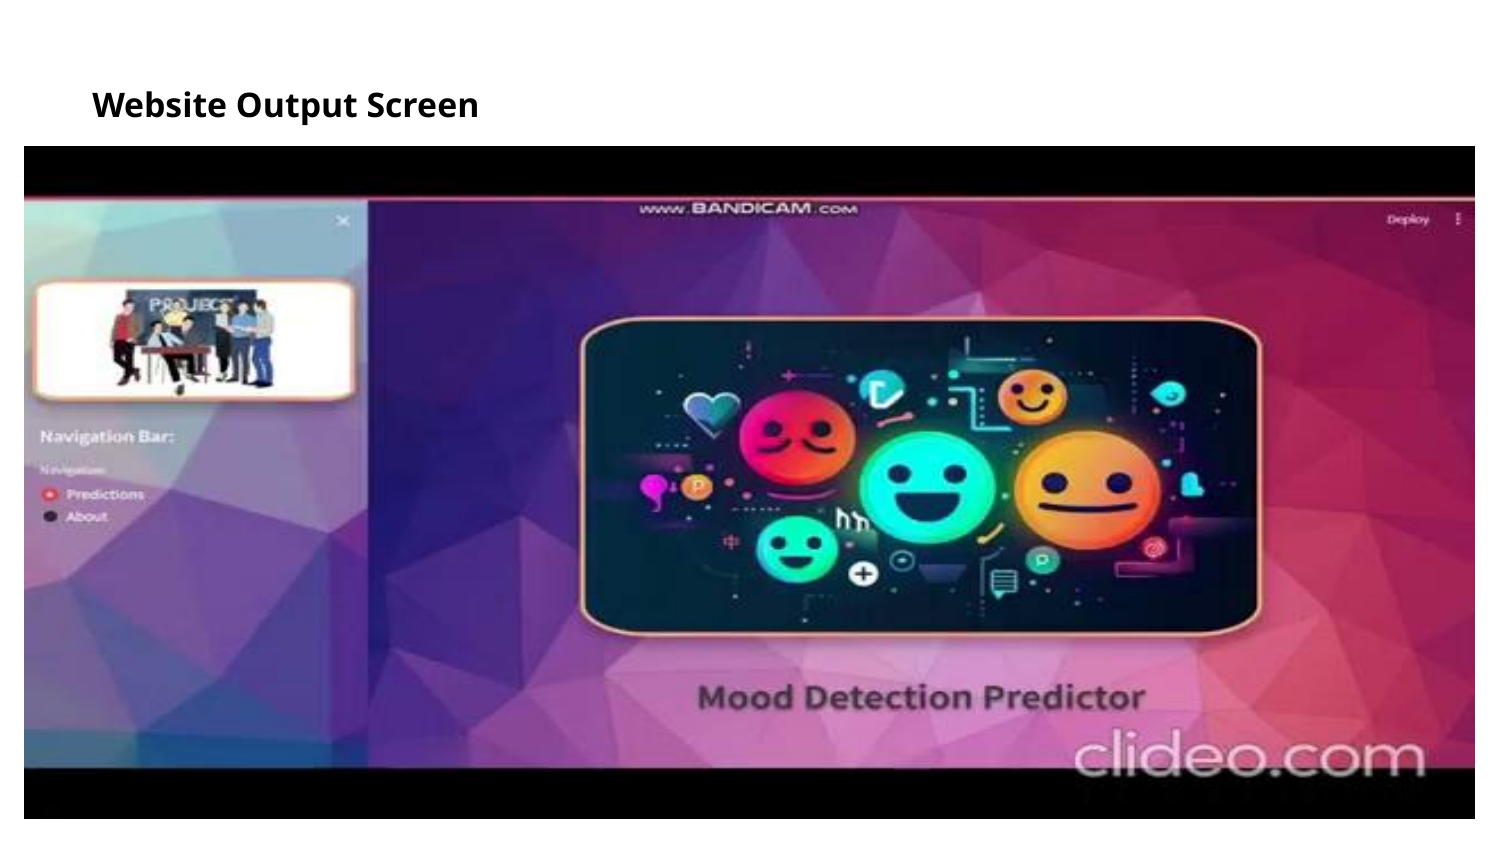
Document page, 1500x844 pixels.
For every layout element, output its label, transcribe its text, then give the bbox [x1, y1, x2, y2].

title Website Output Screen [77, 69, 1475, 145]
picture [24, 145, 1476, 819]
